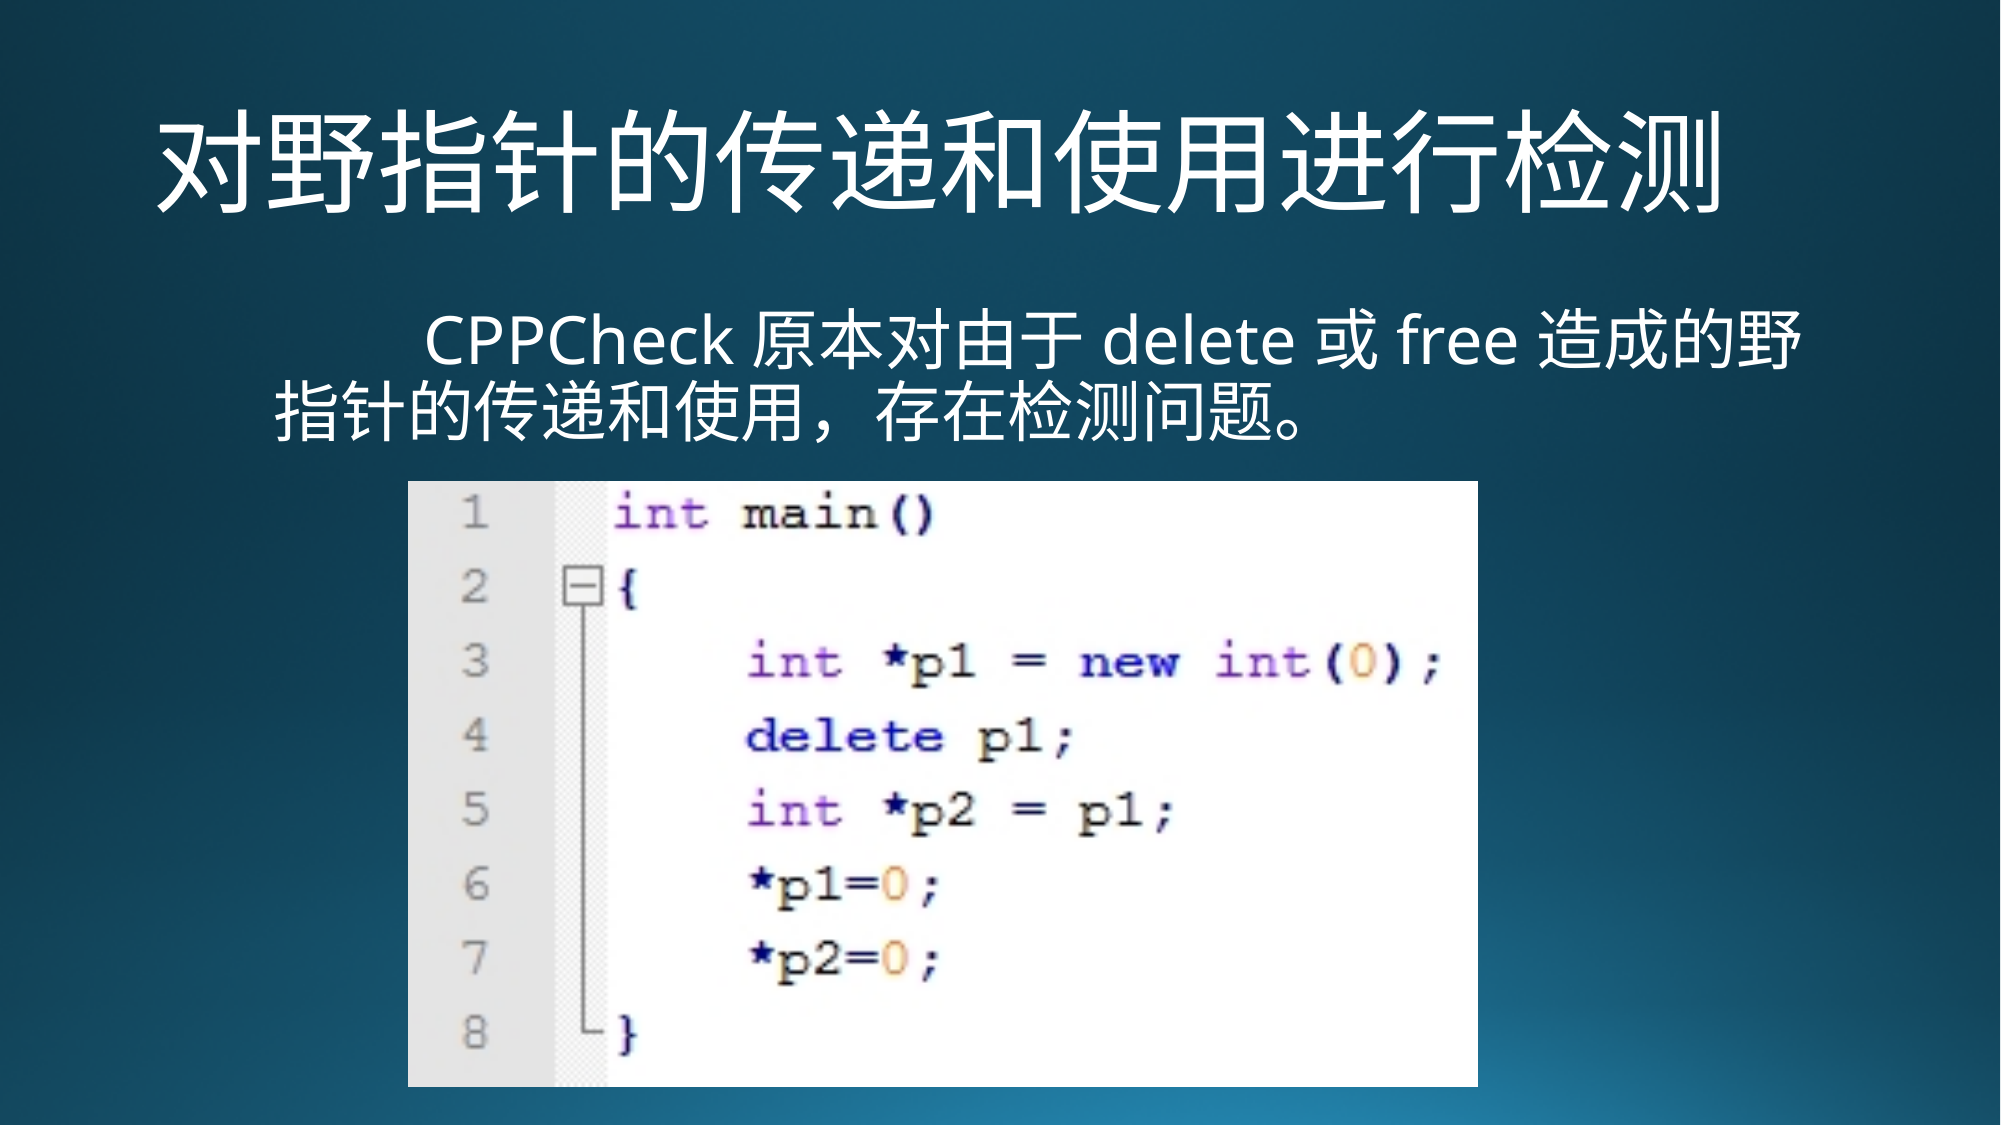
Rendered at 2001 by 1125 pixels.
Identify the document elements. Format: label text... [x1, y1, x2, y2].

title 对野指针的传递和使用进行检测 [137, 59, 1863, 278]
picture [0, 0, 2001, 1125]
list CPPCheck原本对由于delete或free造成的野指针的传递和使用，存在检测问题。 [183, 299, 1863, 1014]
